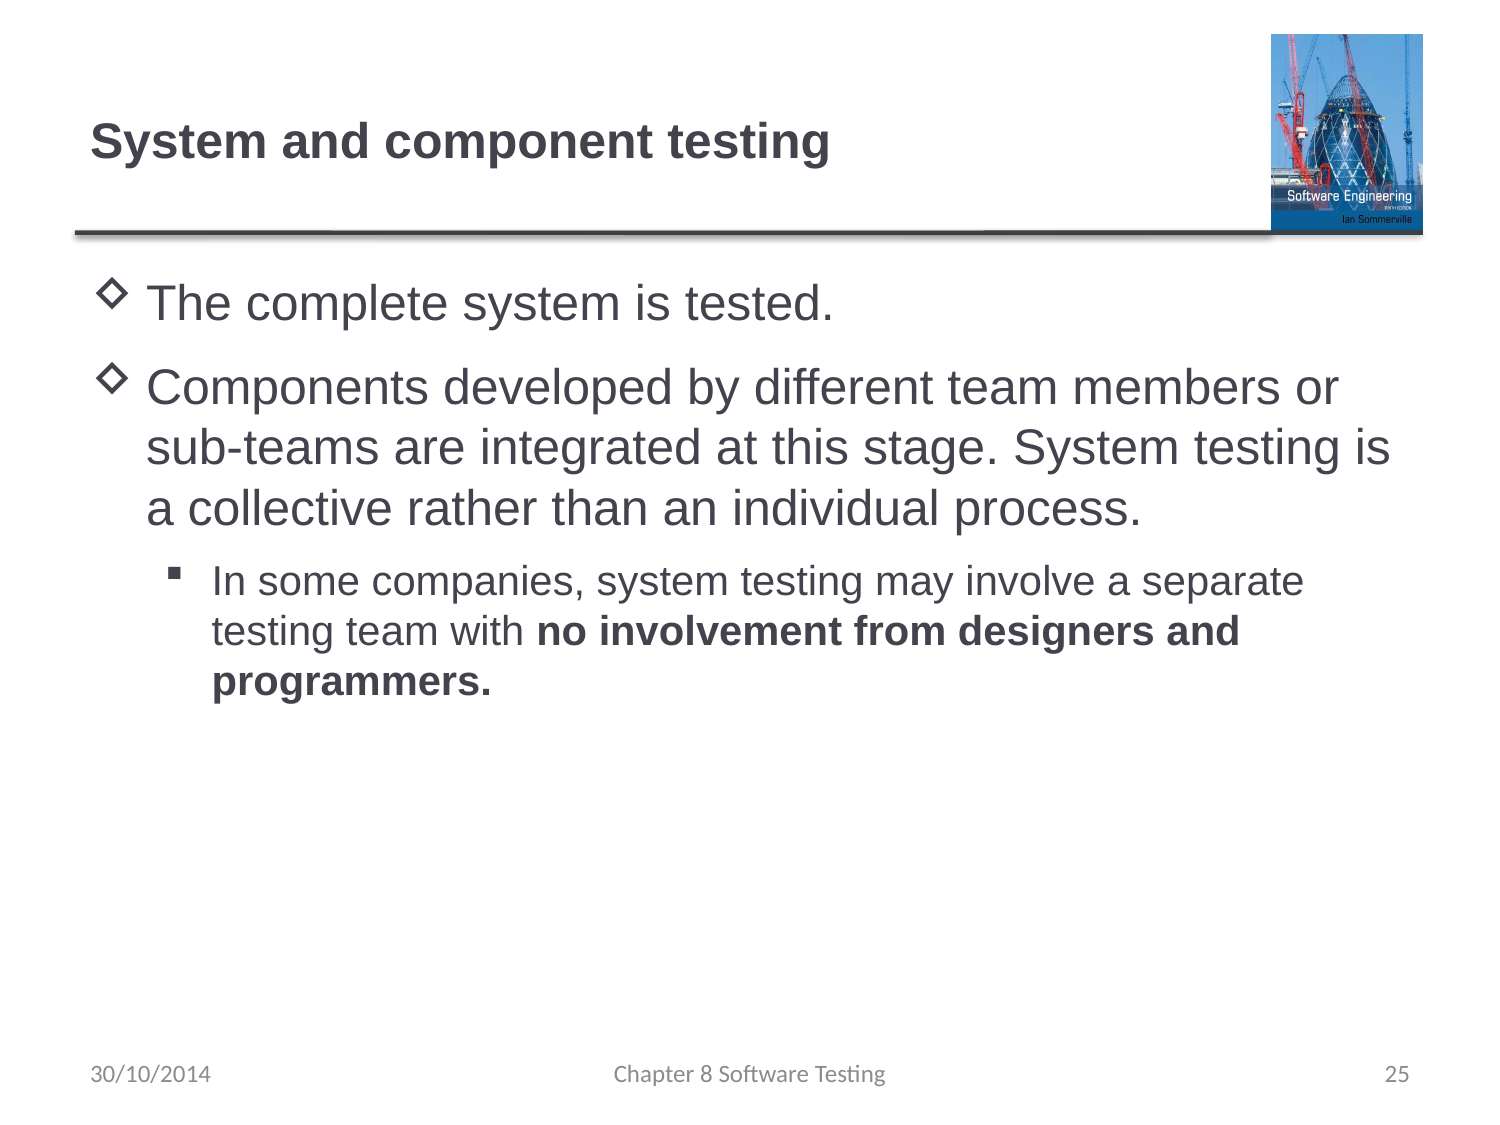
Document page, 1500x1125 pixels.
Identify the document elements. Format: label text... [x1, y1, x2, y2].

footer Chapter 8 Software Testing [512, 1042, 988, 1103]
list The complete system is tested. Components developed by different team members or sub-teams are integrated at this stage. System testing is a collective rather than an individual process. In some companies, system testing may involve a separate testing team with no involvement from designers and programmers. [75, 262, 1425, 1005]
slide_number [75, 1042, 425, 1103]
title System and component testing [74, 44, 1272, 233]
slide_number 25 [1074, 1042, 1425, 1103]
picture [1271, 34, 1423, 230]
